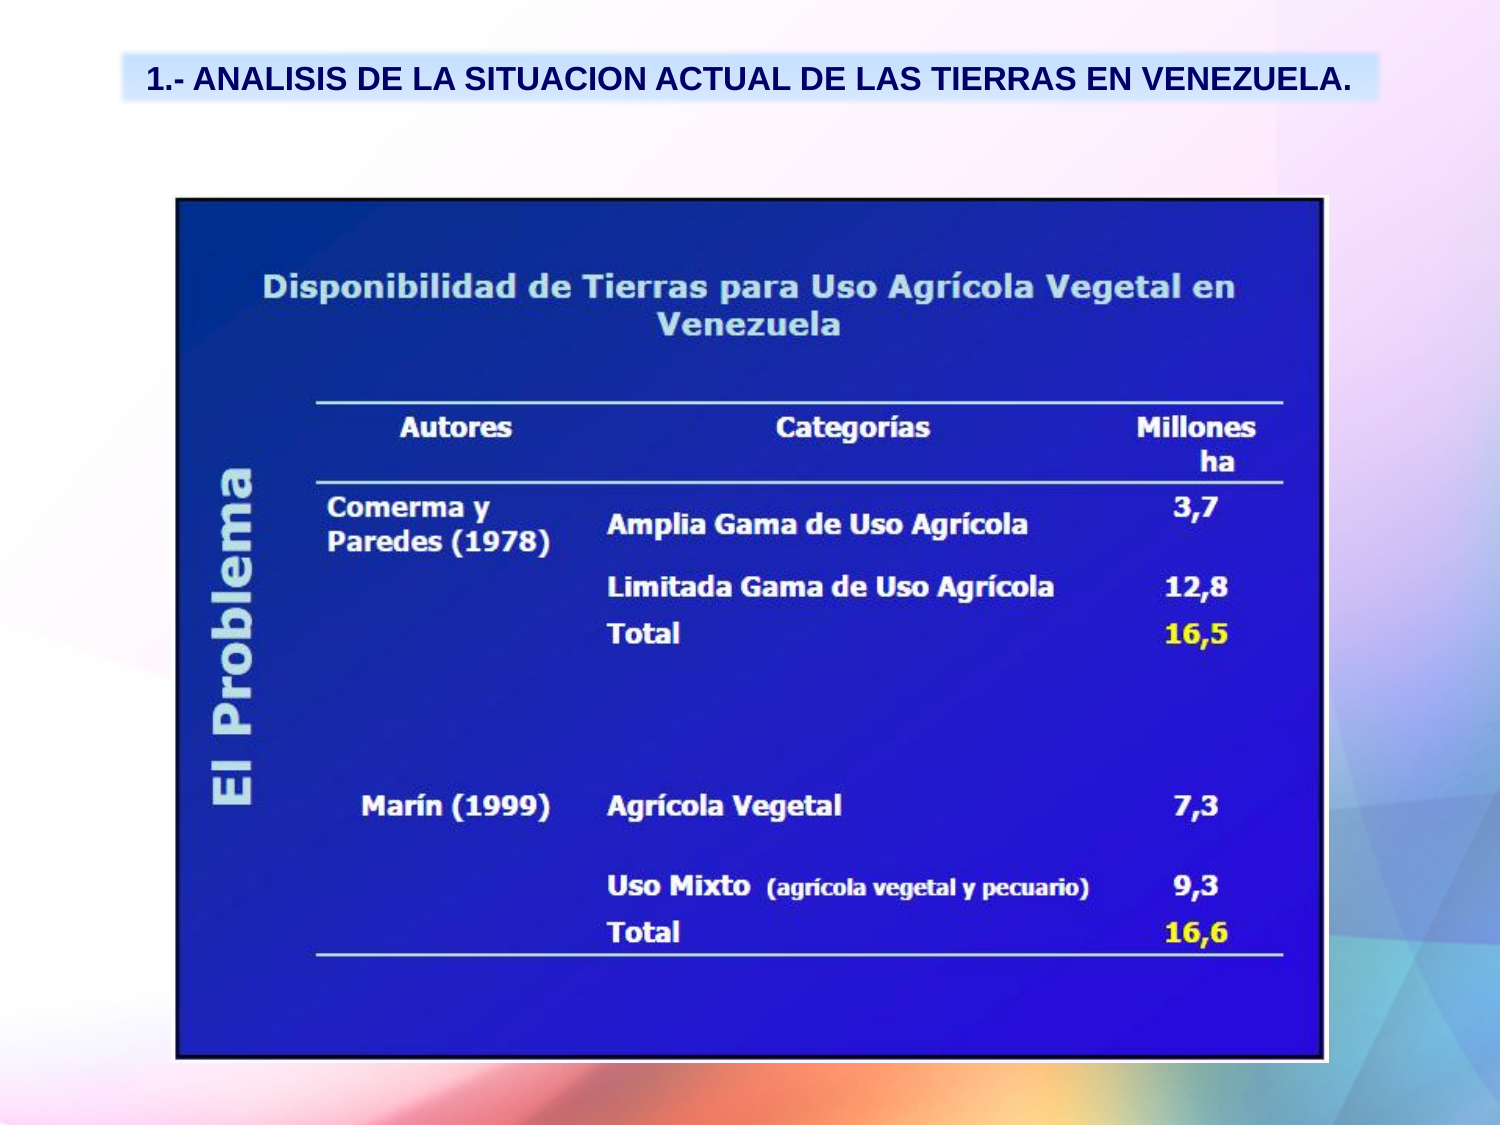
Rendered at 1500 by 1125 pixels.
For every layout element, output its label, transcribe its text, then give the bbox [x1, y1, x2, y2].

picture [0, 0, 1500, 1125]
text_box 1.- ANALISIS DE LA SITUACION ACTUAL DE LAS TIERRAS EN VENEZUELA. [128, 59, 1374, 97]
